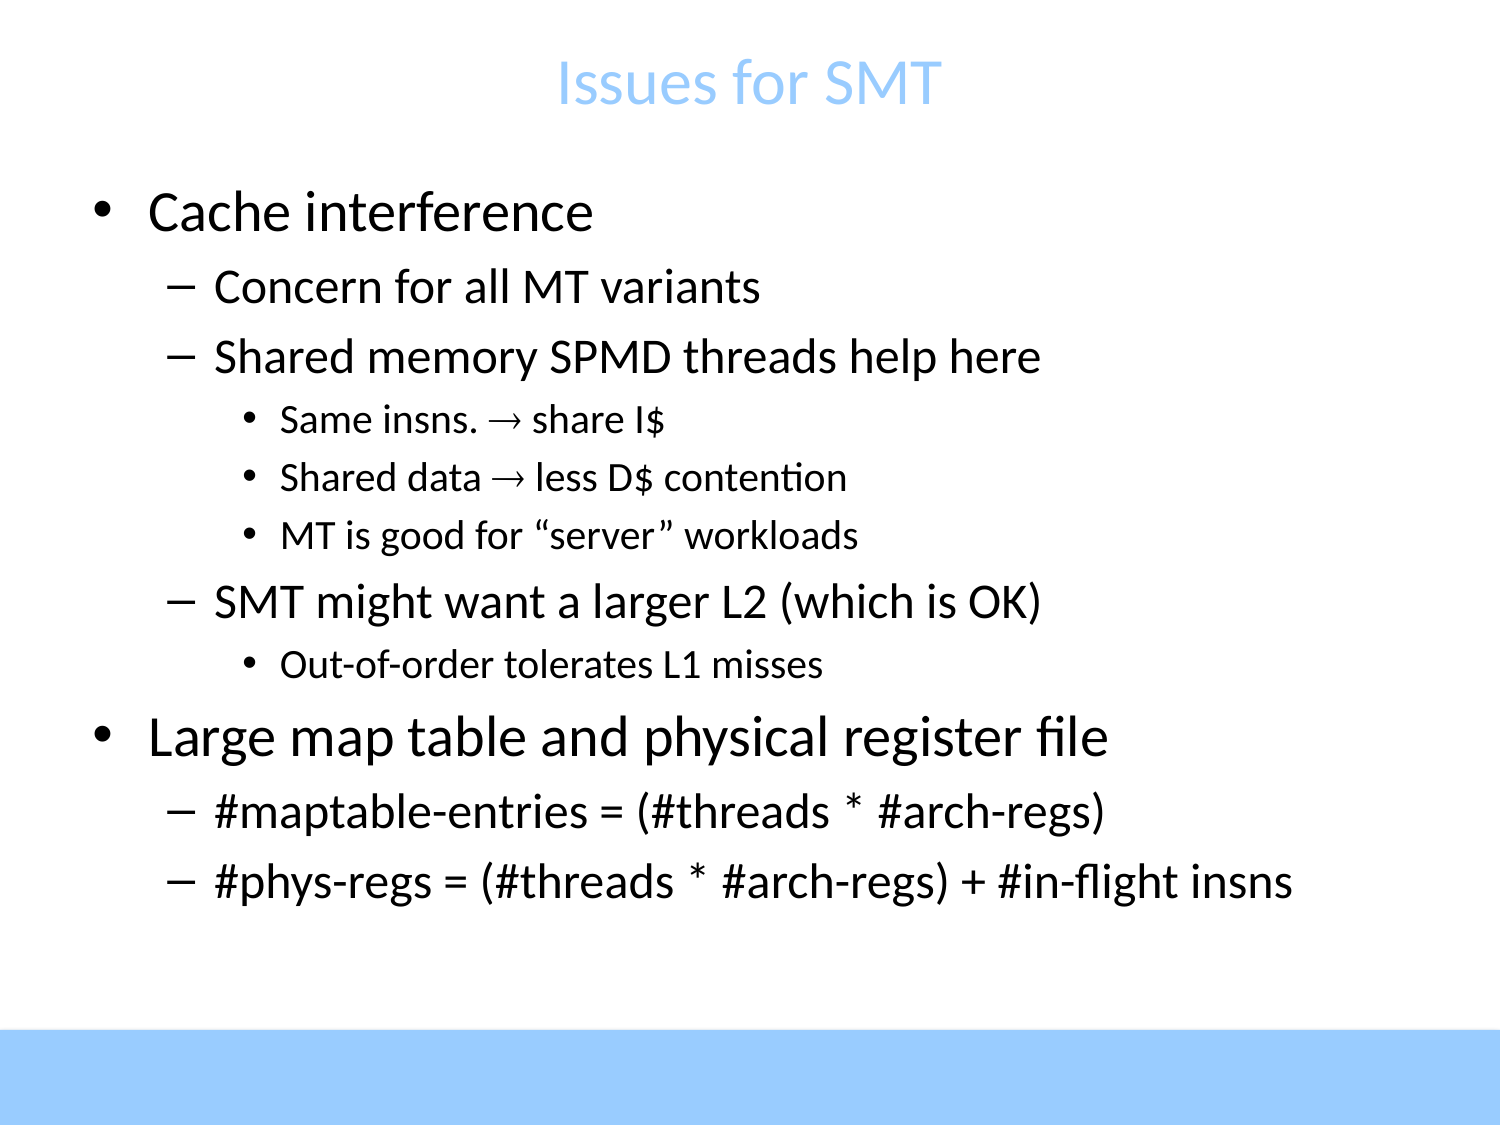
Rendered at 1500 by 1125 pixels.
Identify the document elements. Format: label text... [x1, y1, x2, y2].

title Issues for SMT [0, 30, 1500, 126]
list Cache interference Concern for all MT variants Shared memory SPMD threads help here Same insns.  share I$ Shared data  less D$ contention MT is good for “server” workloads SMT might want a larger L2 (which is OK) Out-of-order tolerates L1 misses Large map table and physical register file #maptable-entries = (#threads * #arch-regs) #phys-regs = (#threads * #arch-regs) + #in-flight insns [77, 165, 1428, 1000]
